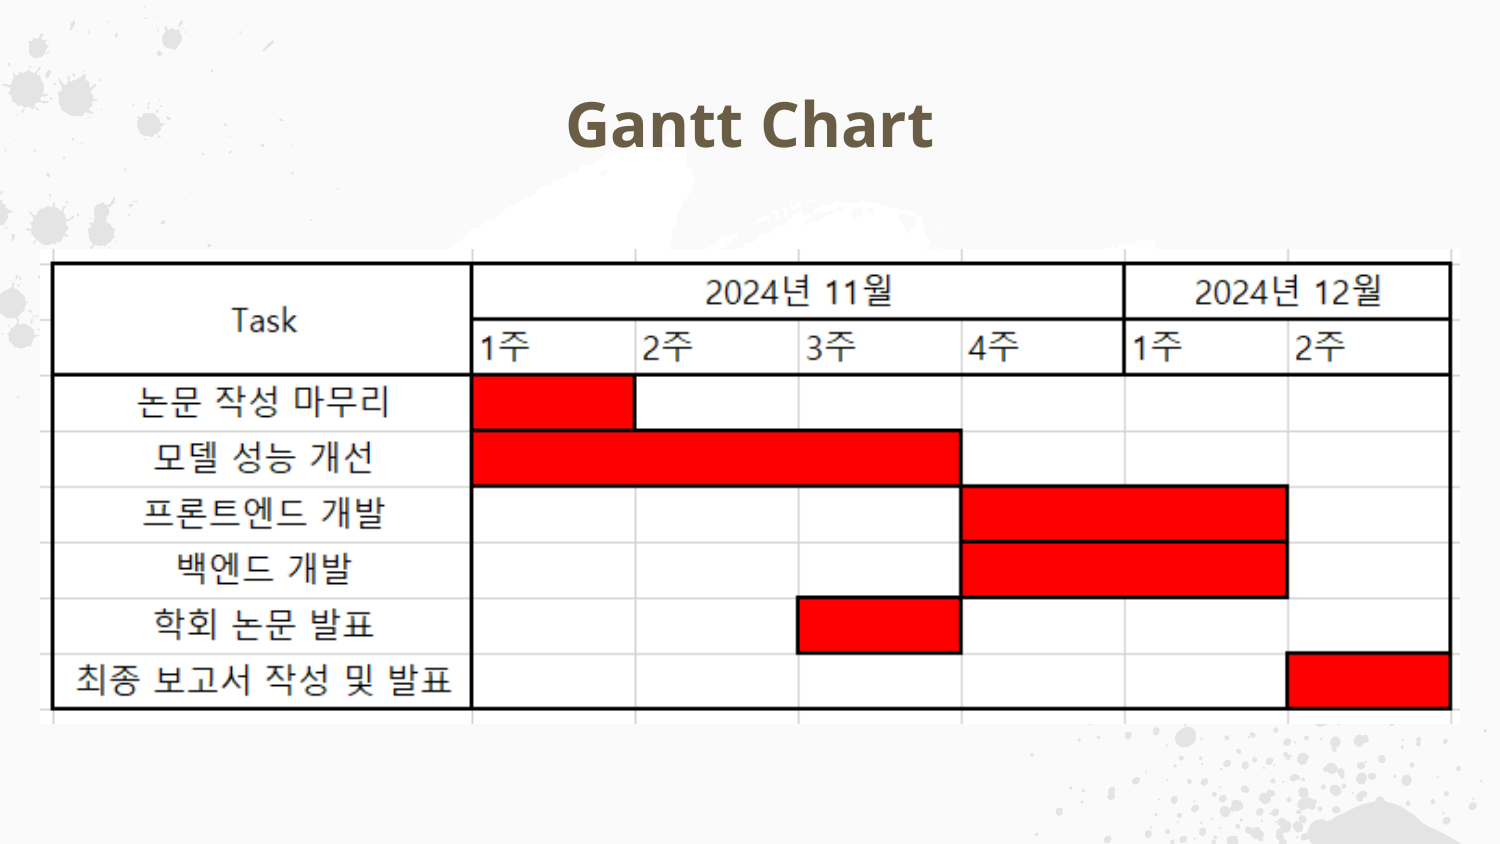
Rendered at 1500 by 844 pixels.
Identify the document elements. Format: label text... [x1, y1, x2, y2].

picture [40, 248, 1460, 724]
title Gantt Chart [519, 48, 981, 197]
